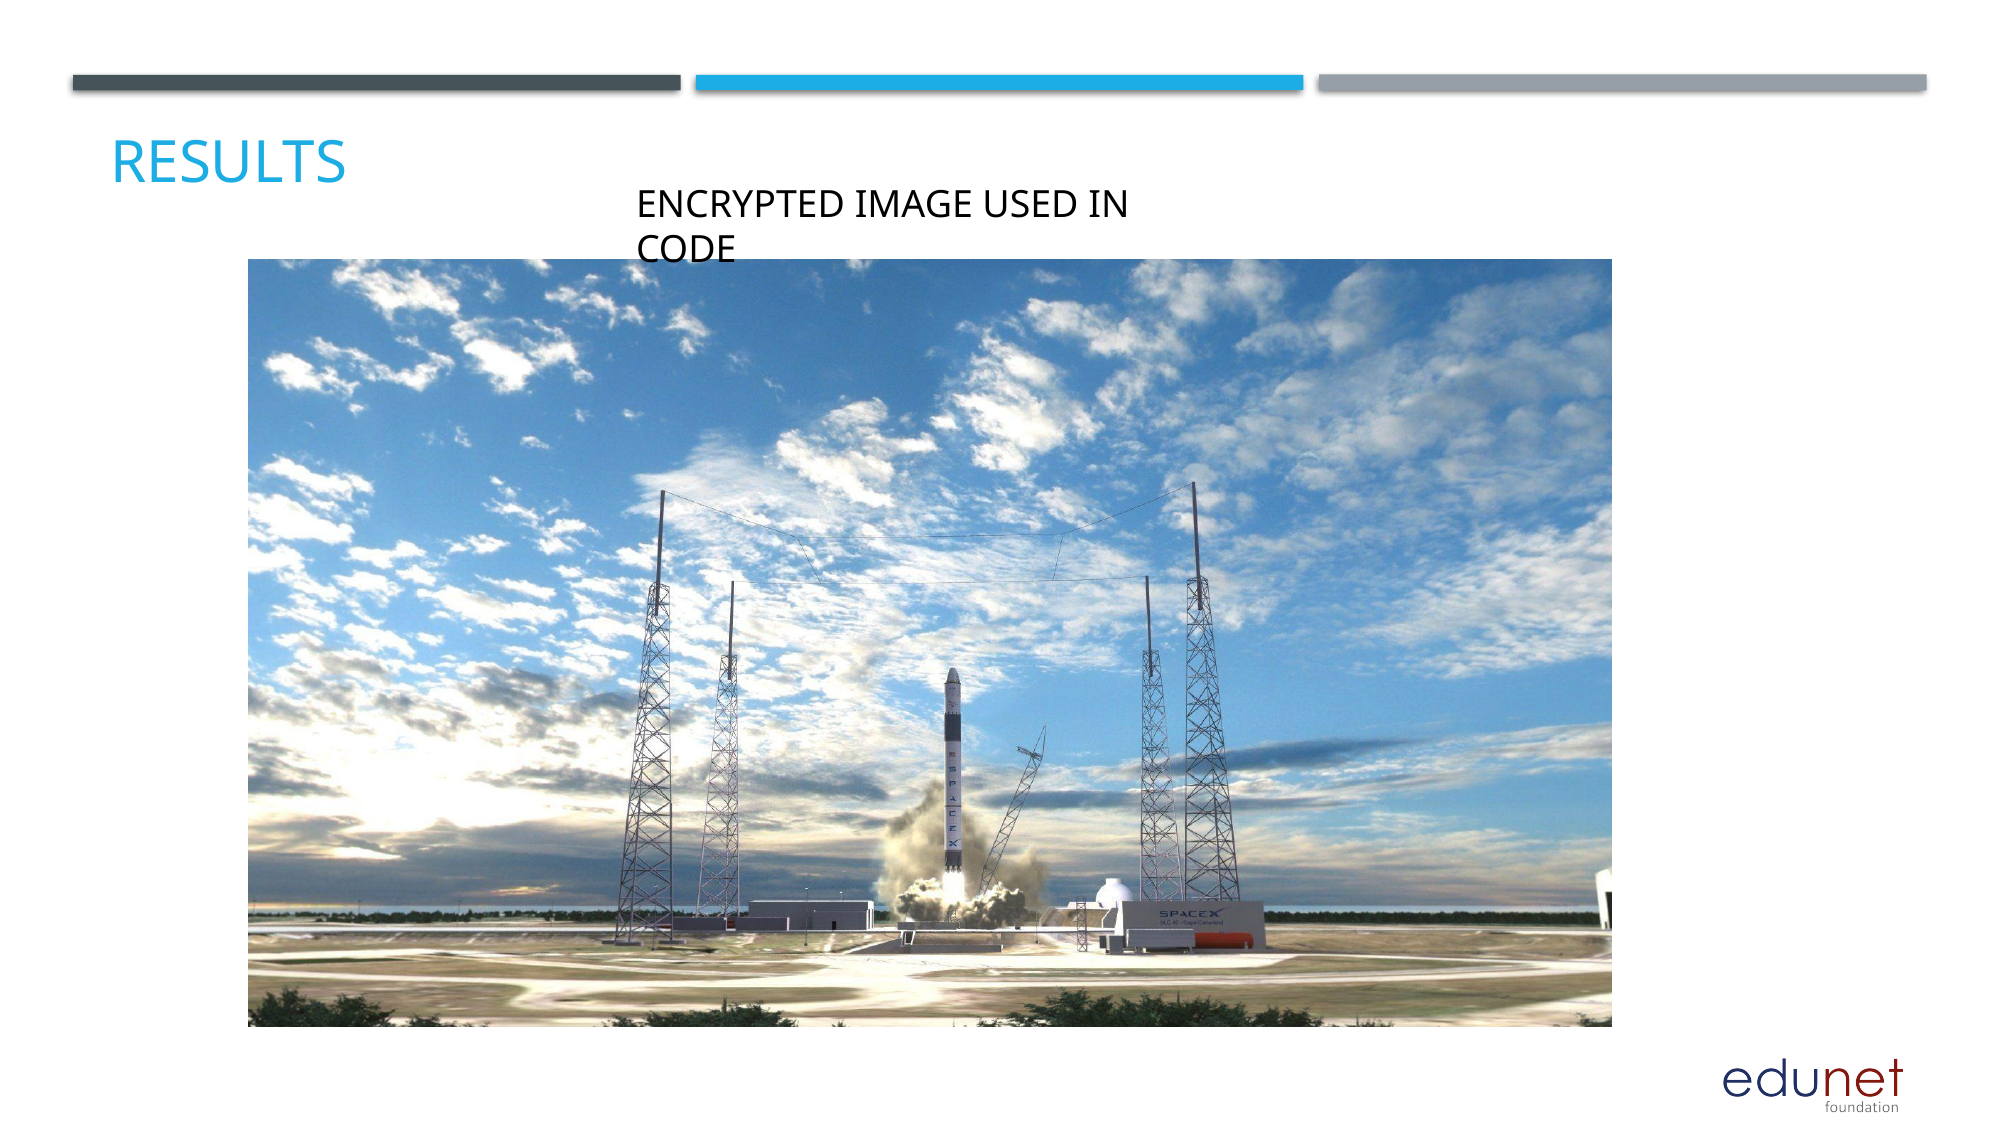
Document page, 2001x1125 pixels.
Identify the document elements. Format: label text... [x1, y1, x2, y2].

picture [1719, 1056, 1905, 1116]
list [248, 258, 1613, 1027]
text_box ENCRYPTED IMAGE USED IN CODE [621, 172, 1229, 257]
title Results [95, 115, 1905, 203]
